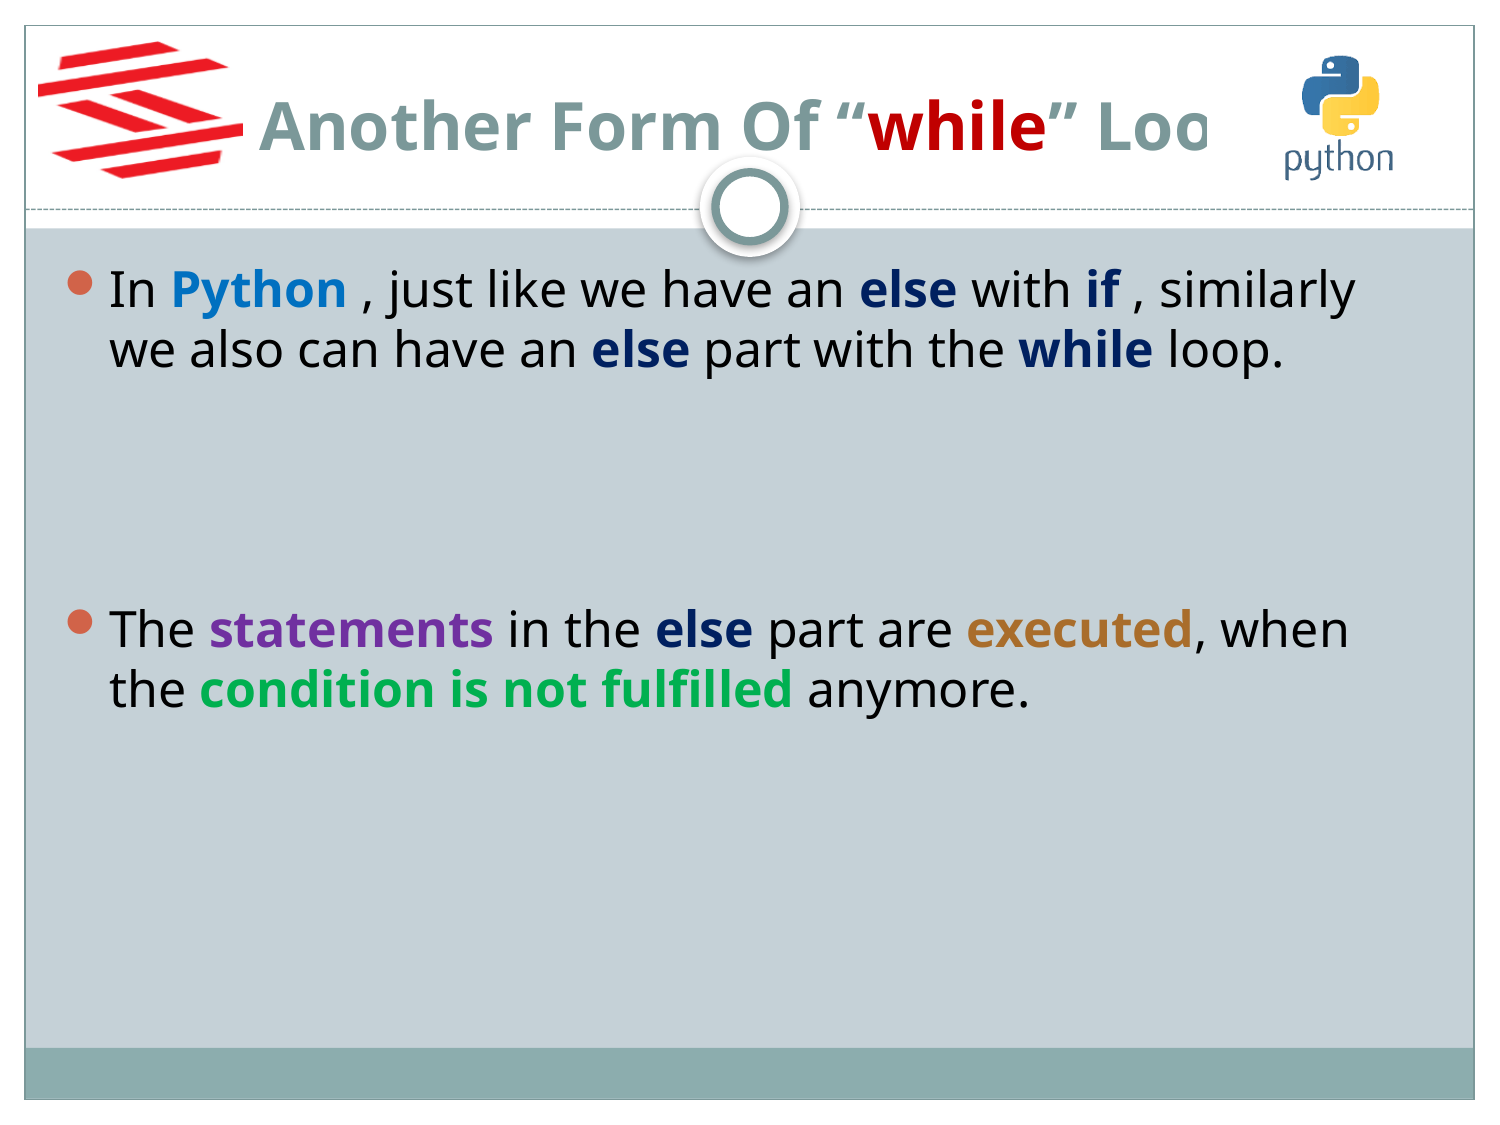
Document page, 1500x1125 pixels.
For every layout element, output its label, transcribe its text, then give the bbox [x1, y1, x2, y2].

picture [1206, 53, 1471, 186]
list In Python , just like we have an else with if , similarly we also can have an else part with the while loop. The statements in the else part are executed, when the condition is not fulfilled anymore. [49, 250, 1445, 1047]
title Another Form Of “while” Loop [248, 46, 1459, 172]
picture [37, 40, 243, 185]
